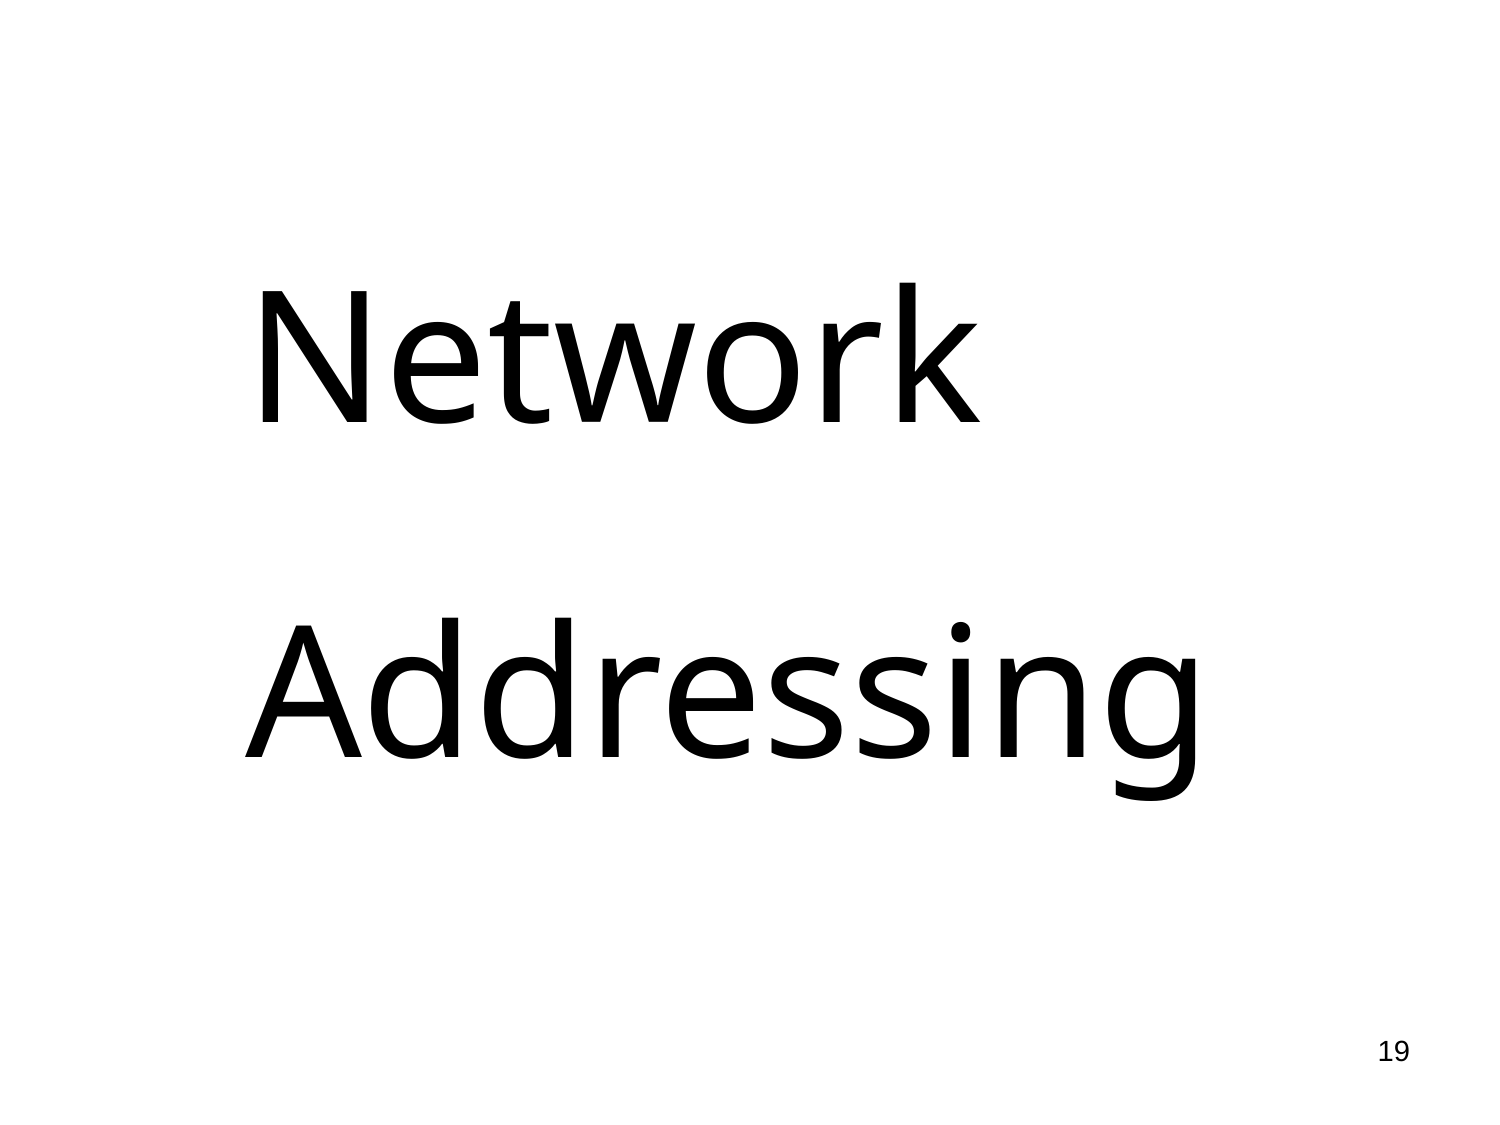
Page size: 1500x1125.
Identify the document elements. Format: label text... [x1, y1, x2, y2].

text_box <number> [1074, 1024, 1425, 1103]
text_box Network Addressing [230, 231, 1293, 802]
